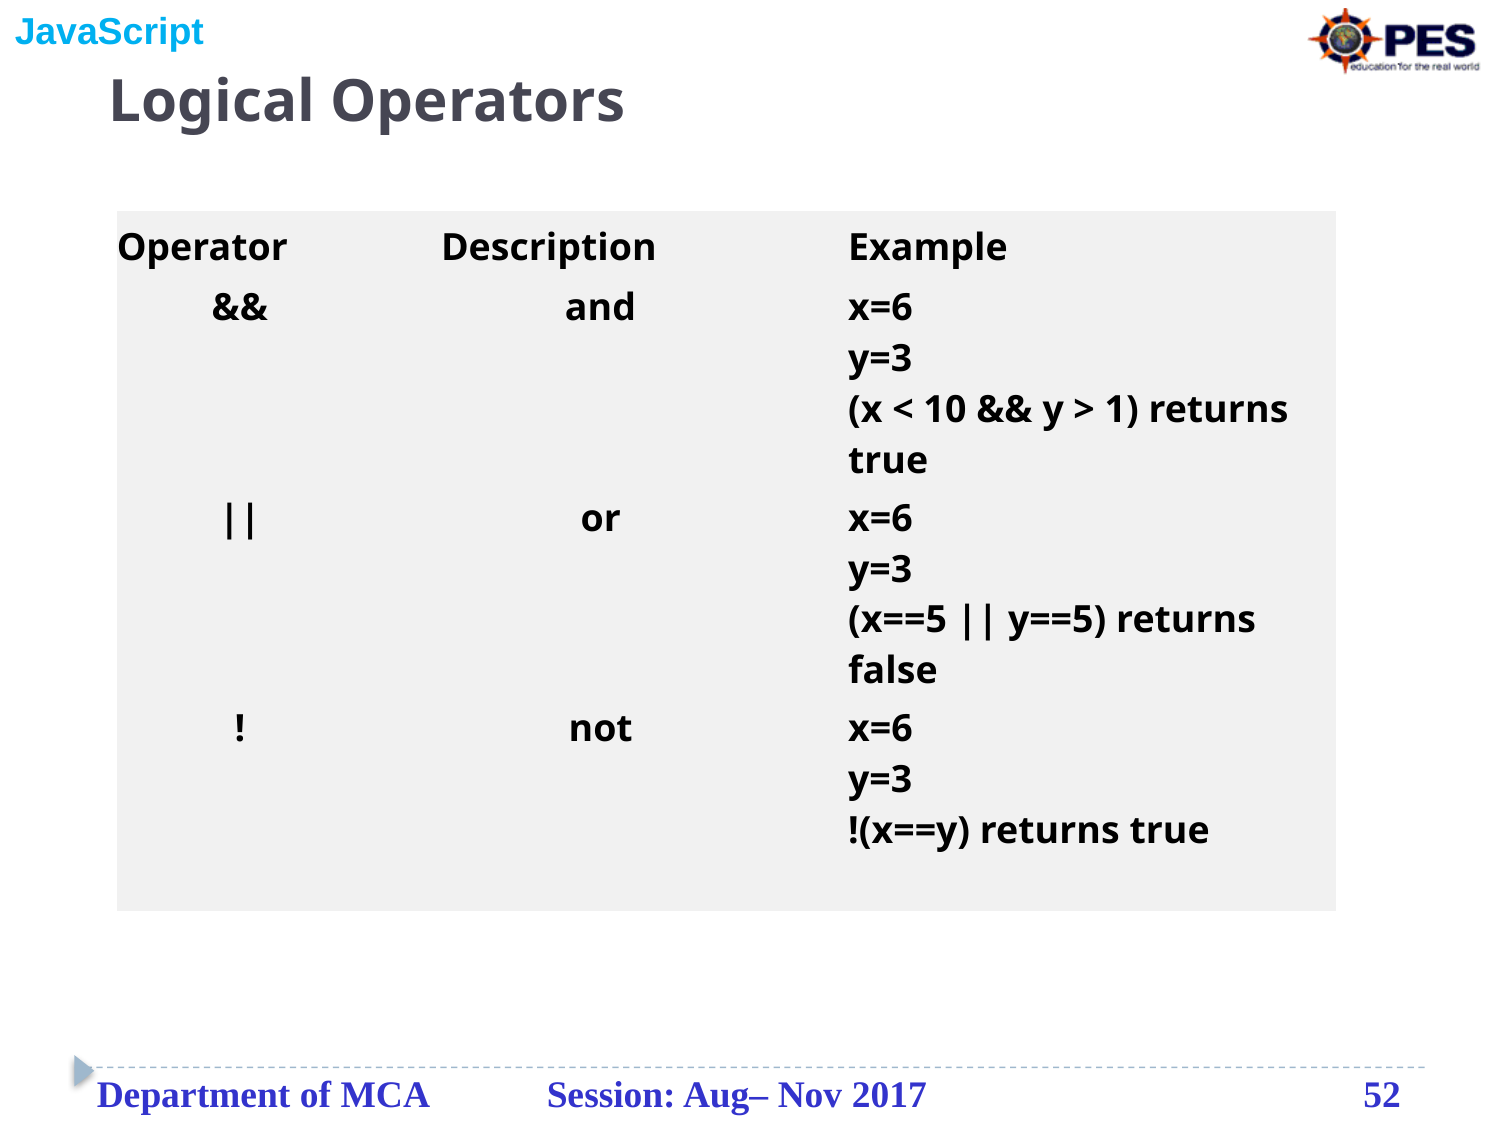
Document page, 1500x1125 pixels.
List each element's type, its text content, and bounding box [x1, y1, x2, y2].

table_header Example [848, 211, 1336, 281]
table_cell ! [117, 701, 363, 911]
table_header Description [363, 211, 848, 281]
table_cell x=6 y=3 !(x==y) returns true [848, 701, 1336, 911]
table_cell && [117, 281, 363, 491]
table_header Operator [117, 211, 363, 281]
table_cell x=6 y=3 (x < 10 && y > 1) returns true [848, 281, 1336, 491]
table_cell || [117, 491, 363, 701]
picture [1307, 8, 1492, 82]
table_cell or [363, 491, 848, 701]
table_cell x=6 y=3 (x==5 || y==5) returns false [848, 491, 1336, 701]
table_cell and [363, 281, 848, 491]
title Logical Operators [93, 24, 1465, 141]
table_cell not [363, 701, 848, 911]
